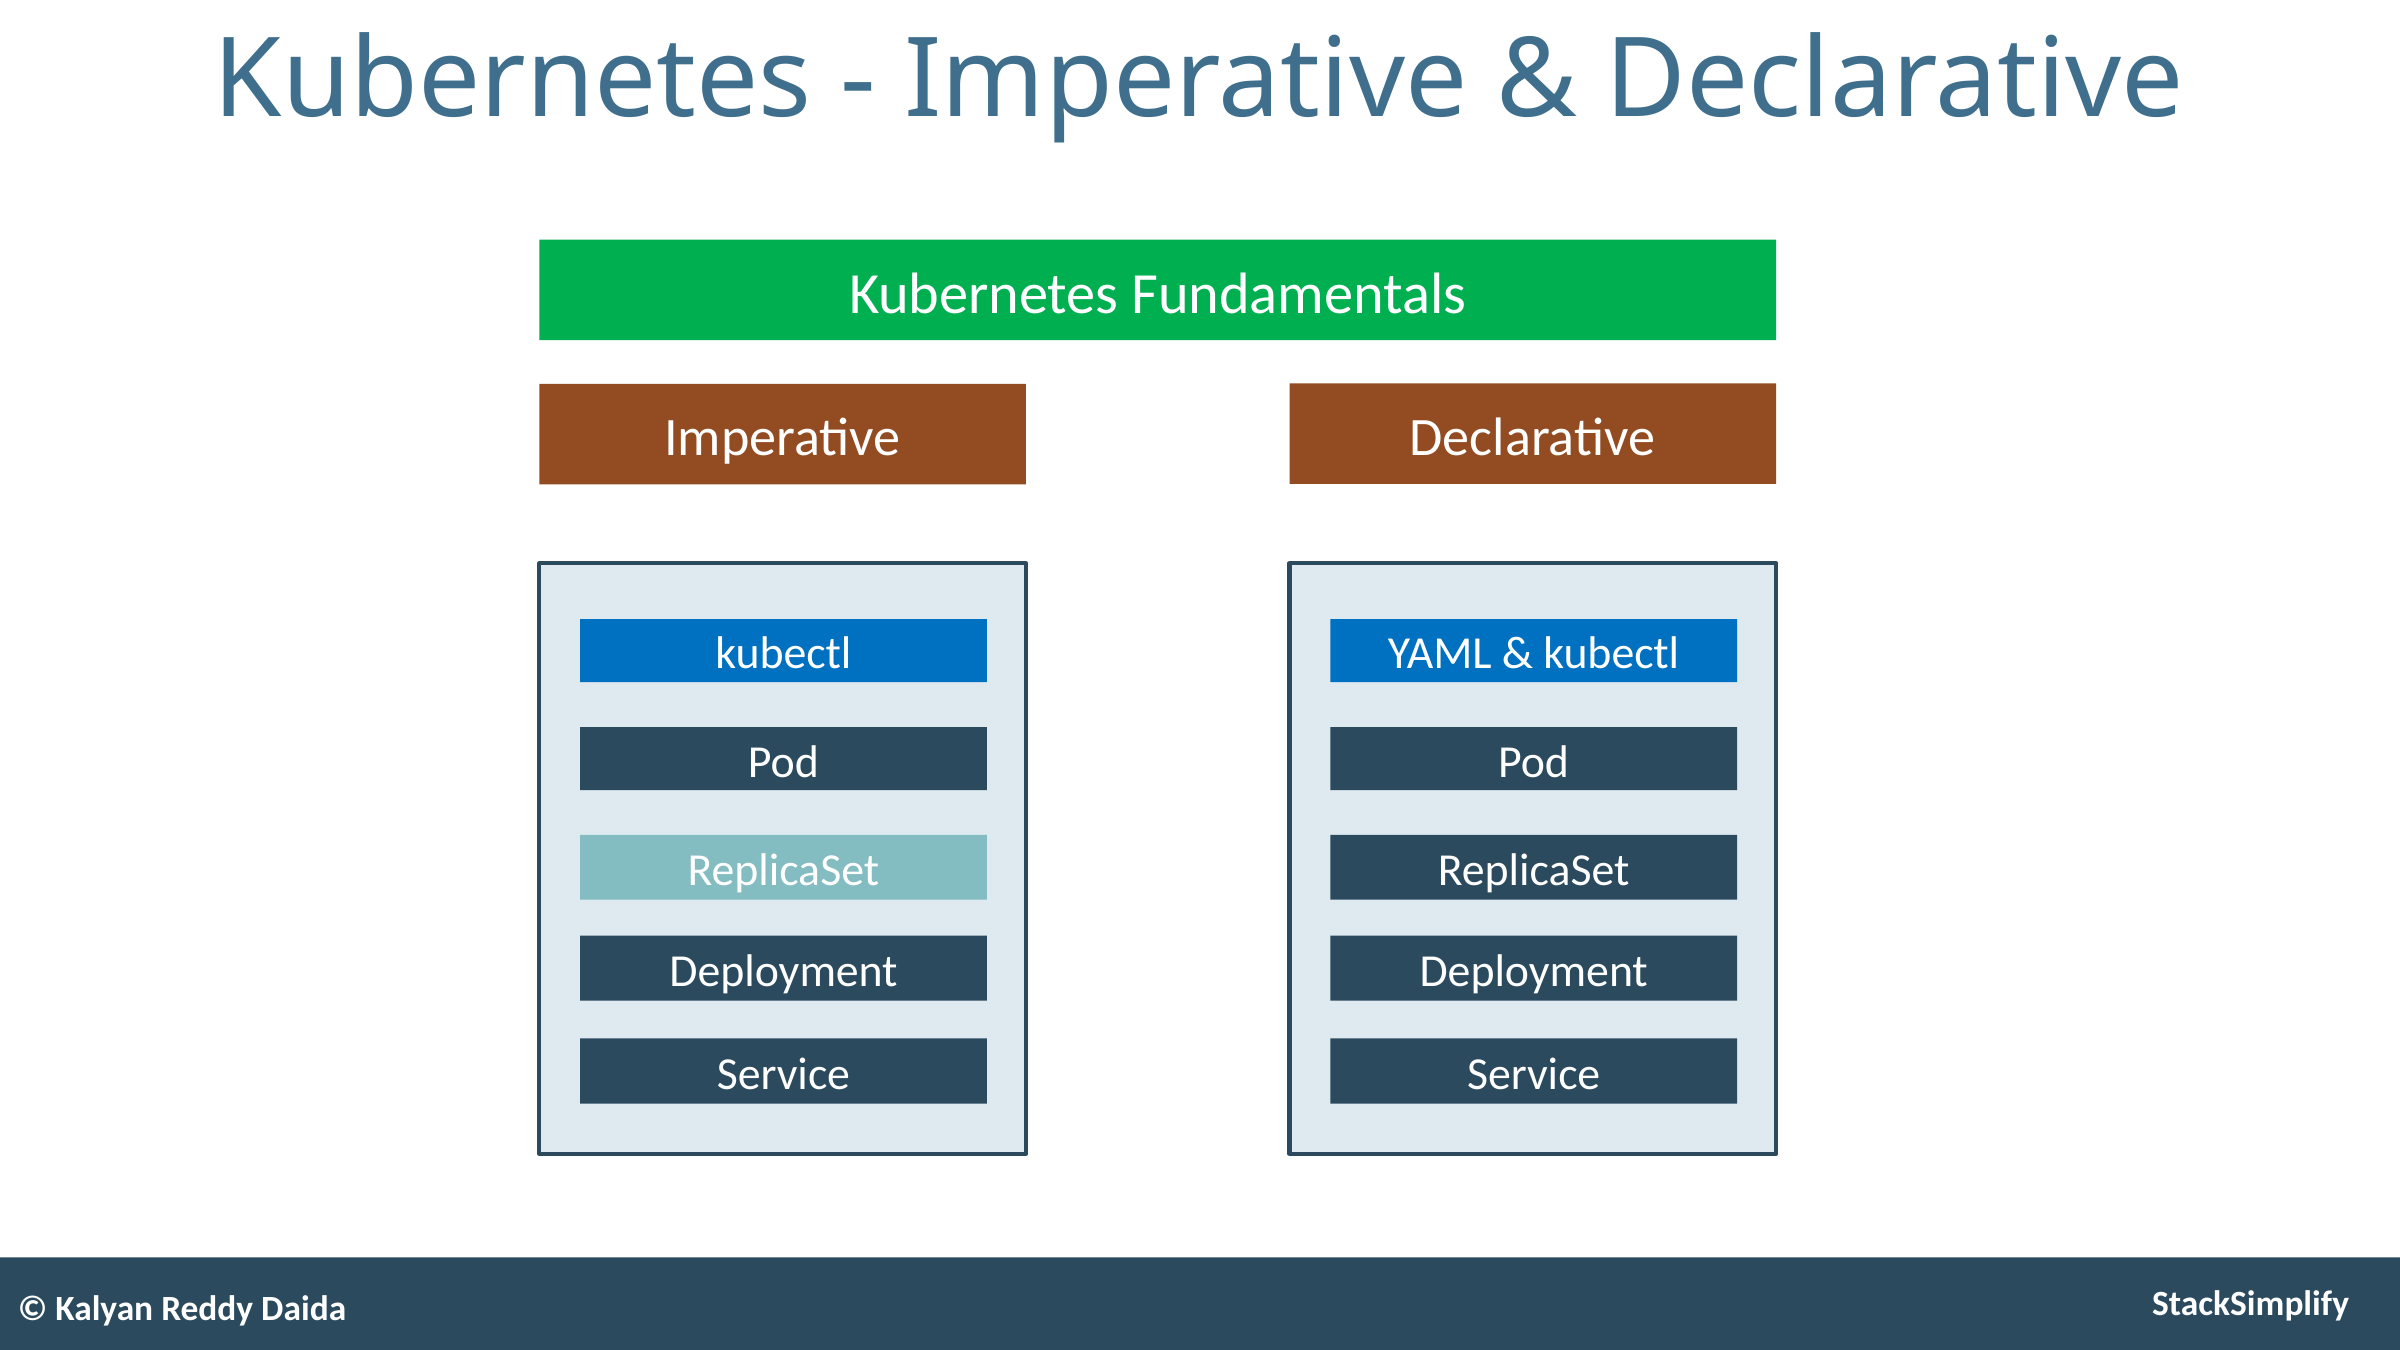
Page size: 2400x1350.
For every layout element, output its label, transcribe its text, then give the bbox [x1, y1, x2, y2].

text_box Pod [578, 725, 989, 792]
text_box [1287, 561, 1778, 1156]
text_box ReplicaSet [578, 833, 989, 902]
text_box YAML & kubectl [1328, 617, 1739, 684]
text_box Imperative [537, 382, 1028, 486]
text_box Declarative [1287, 381, 1778, 486]
text_box Service [1328, 1036, 1739, 1106]
text_box Service [578, 1036, 989, 1106]
title Kubernetes - Imperative & Declarative [165, 0, 2235, 179]
text_box kubectl [578, 617, 989, 684]
text_box Pod [1328, 725, 1739, 792]
text_box Deployment [1328, 934, 1739, 1003]
text_box [537, 561, 1028, 1156]
text_box ReplicaSet [1328, 833, 1739, 902]
text_box Deployment [578, 934, 989, 1003]
text_box Kubernetes Fundamentals [537, 238, 1778, 342]
footer © Kalyan Reddy Daida [0, 1269, 810, 1342]
